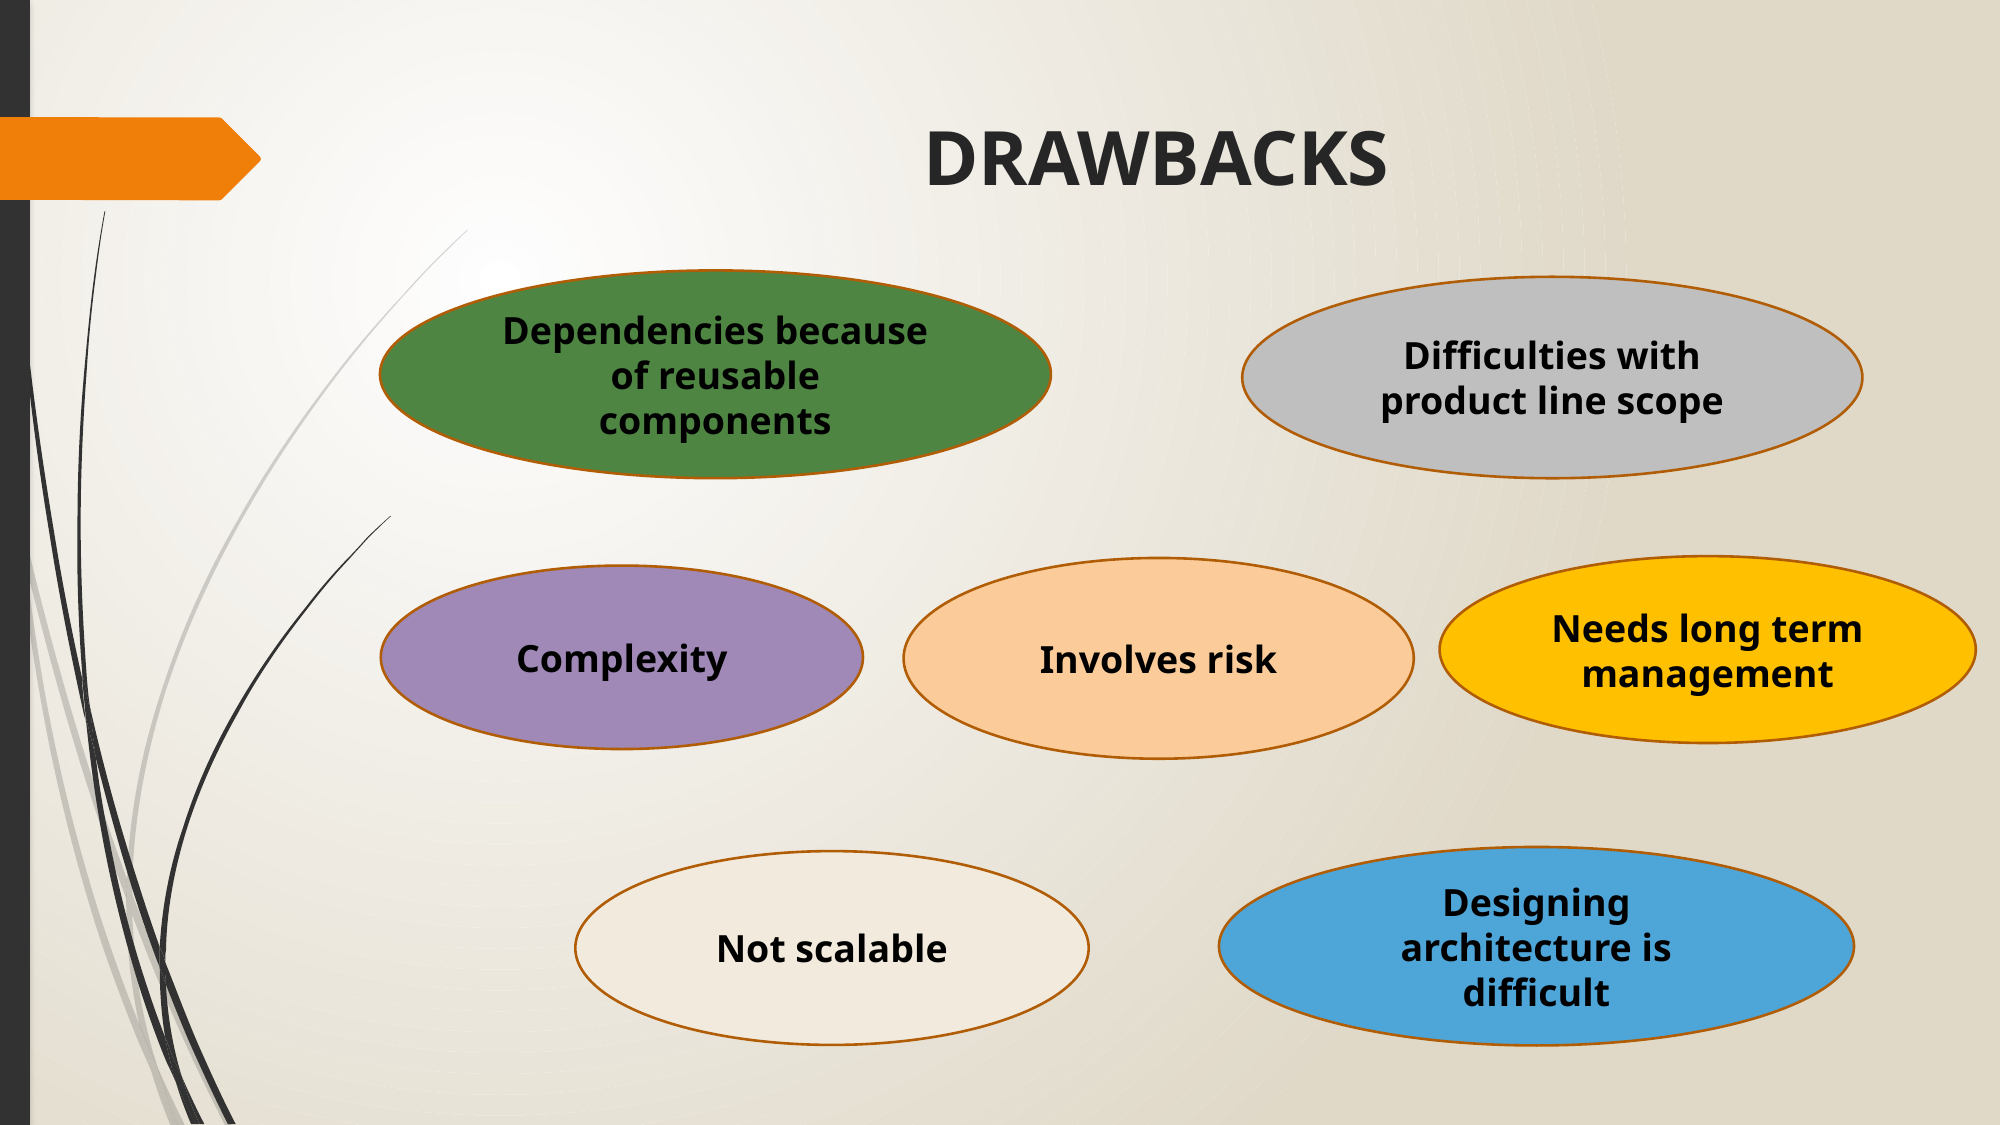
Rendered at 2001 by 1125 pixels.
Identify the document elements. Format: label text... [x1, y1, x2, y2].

text_box Designing architecture is difficult [1217, 845, 1856, 1047]
text_box Involves risk [902, 556, 1416, 761]
text_box Dependencies because of reusable components [378, 269, 1053, 480]
text_box Difficulties with product line scope [1240, 275, 1864, 480]
title DRAWBACKS [425, 102, 1888, 313]
text_box Not scalable [574, 849, 1090, 1047]
text_box Complexity [379, 564, 865, 751]
text_box Needs long term management [1438, 554, 1978, 745]
